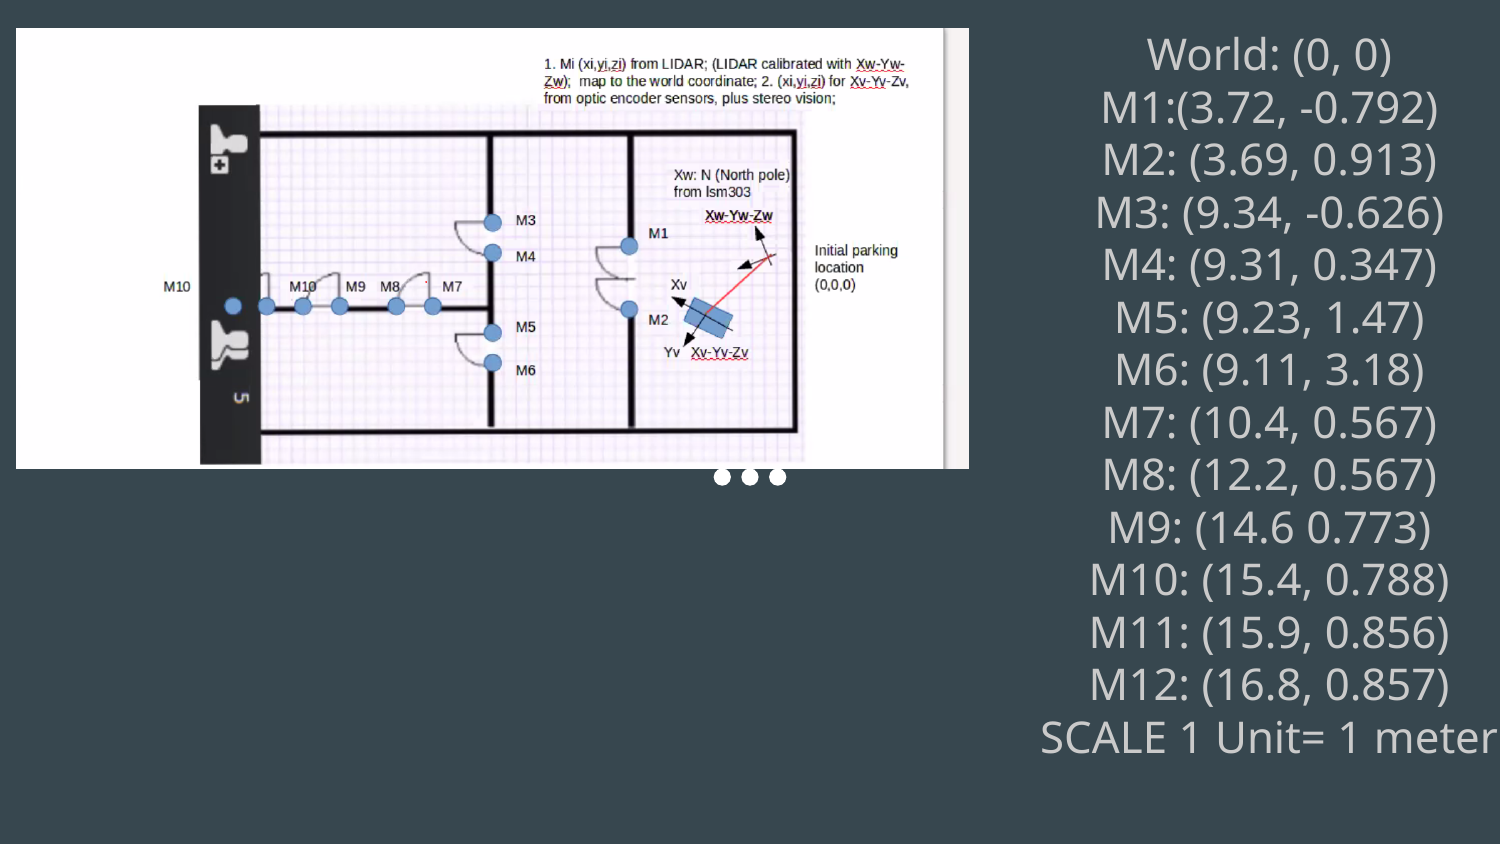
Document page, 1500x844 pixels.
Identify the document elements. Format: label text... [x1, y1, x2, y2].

picture [16, 28, 969, 469]
subtitle World: (0, 0) M1:(3.72, -0.792) M2: (3.69, 0.913) M3: (9.34, -0.626) M4: (9.31, 0.347) M5: (9.23, 1.47) M6: (9.11, 3.18) M7: (10.4, 0.567) M8: (12.2, 0.567) M9: (14.6 0.773) M10: (15.4, 0.788) M11: (15.9, 0.856) M12: (16.8, 0.857) SCALE 1 Unit= 1 meter [997, 12, 1500, 832]
